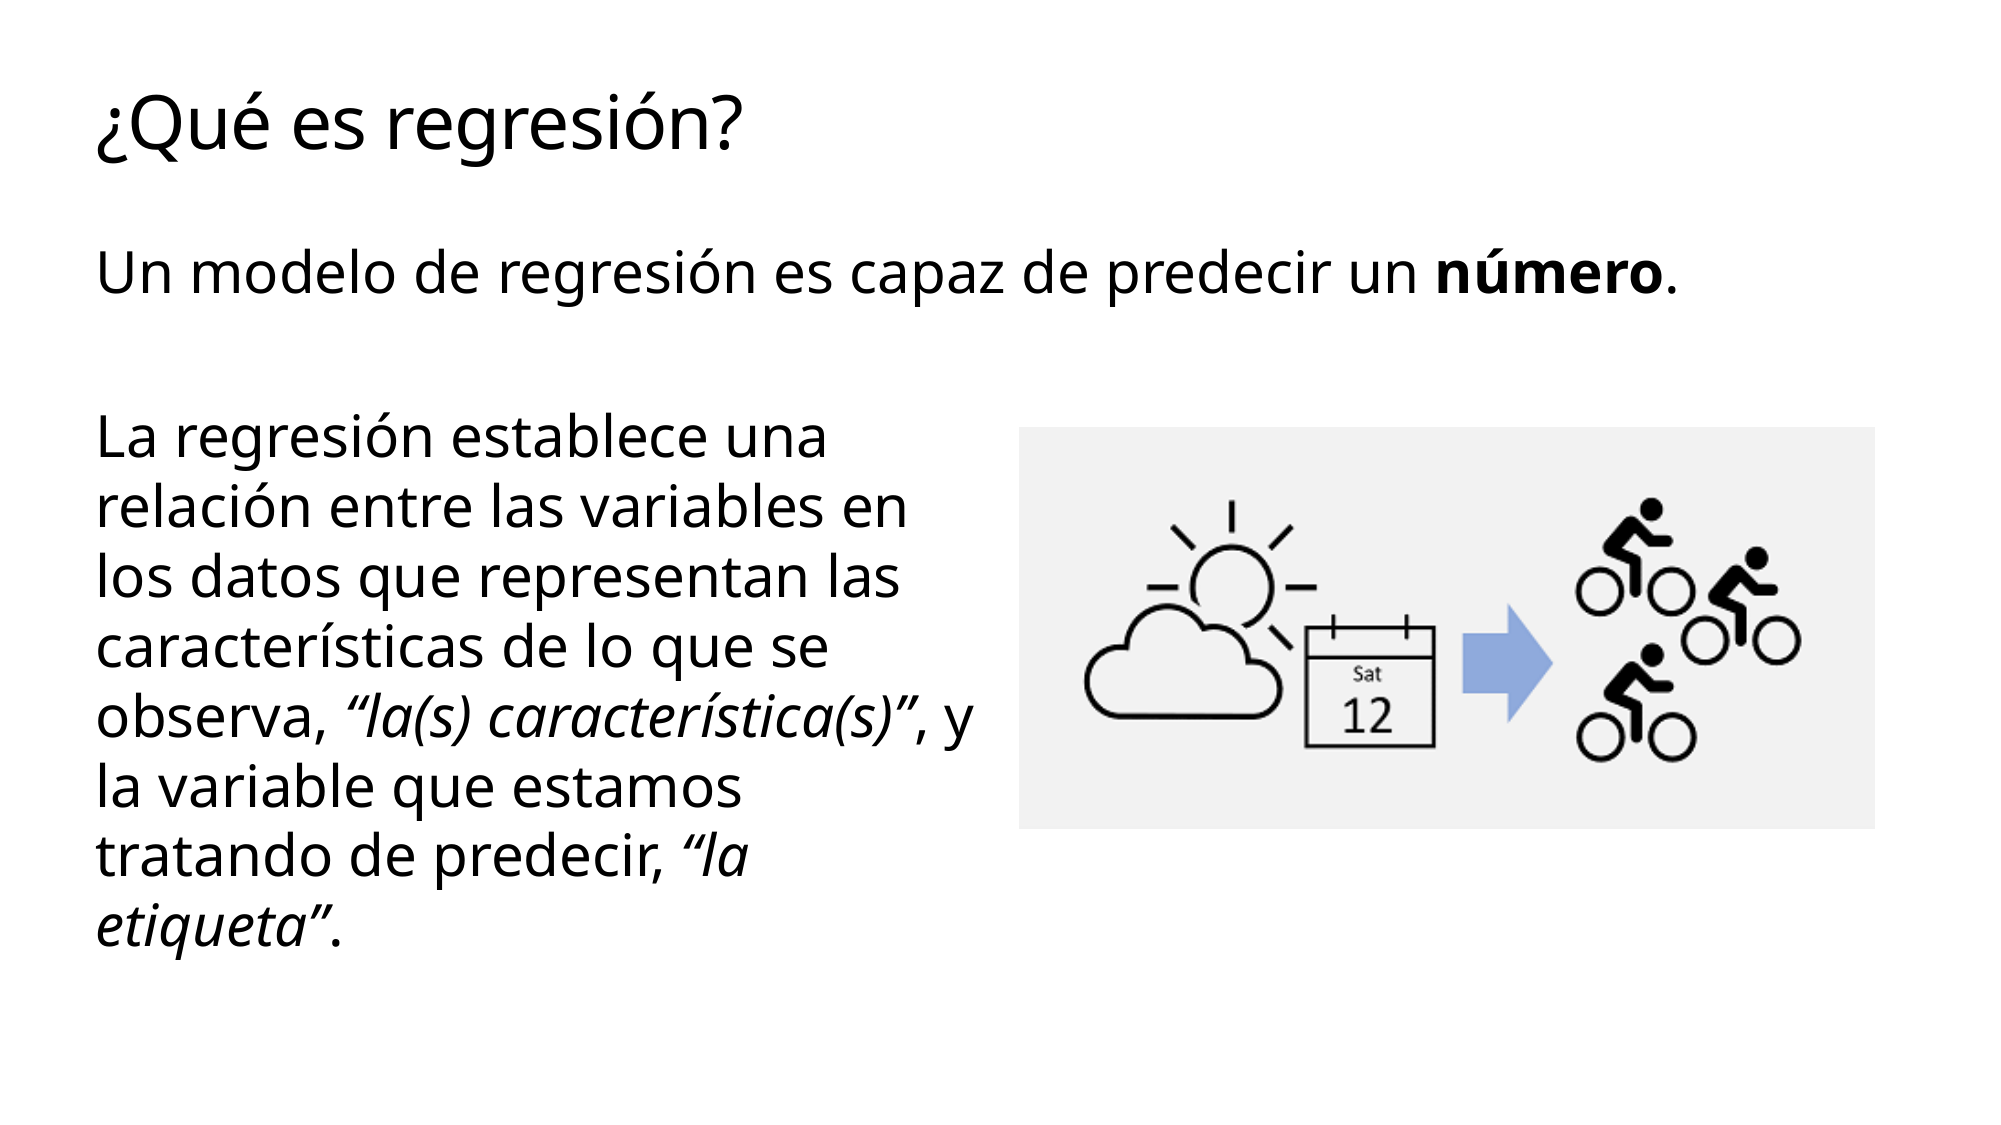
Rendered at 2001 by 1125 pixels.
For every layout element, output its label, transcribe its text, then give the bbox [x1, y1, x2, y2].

picture [1019, 427, 1875, 830]
text_box Un modelo de regresión es capaz de predecir un número. [95, 235, 1904, 306]
list La regresión establece una relación entre las variables en los datos que representan las características de lo que se observa, “la(s) característica(s)”, y la variable que estamos tratando de predecir, “la etiqueta”. [95, 306, 981, 900]
title ¿Qué es regresión? [96, 75, 1904, 165]
